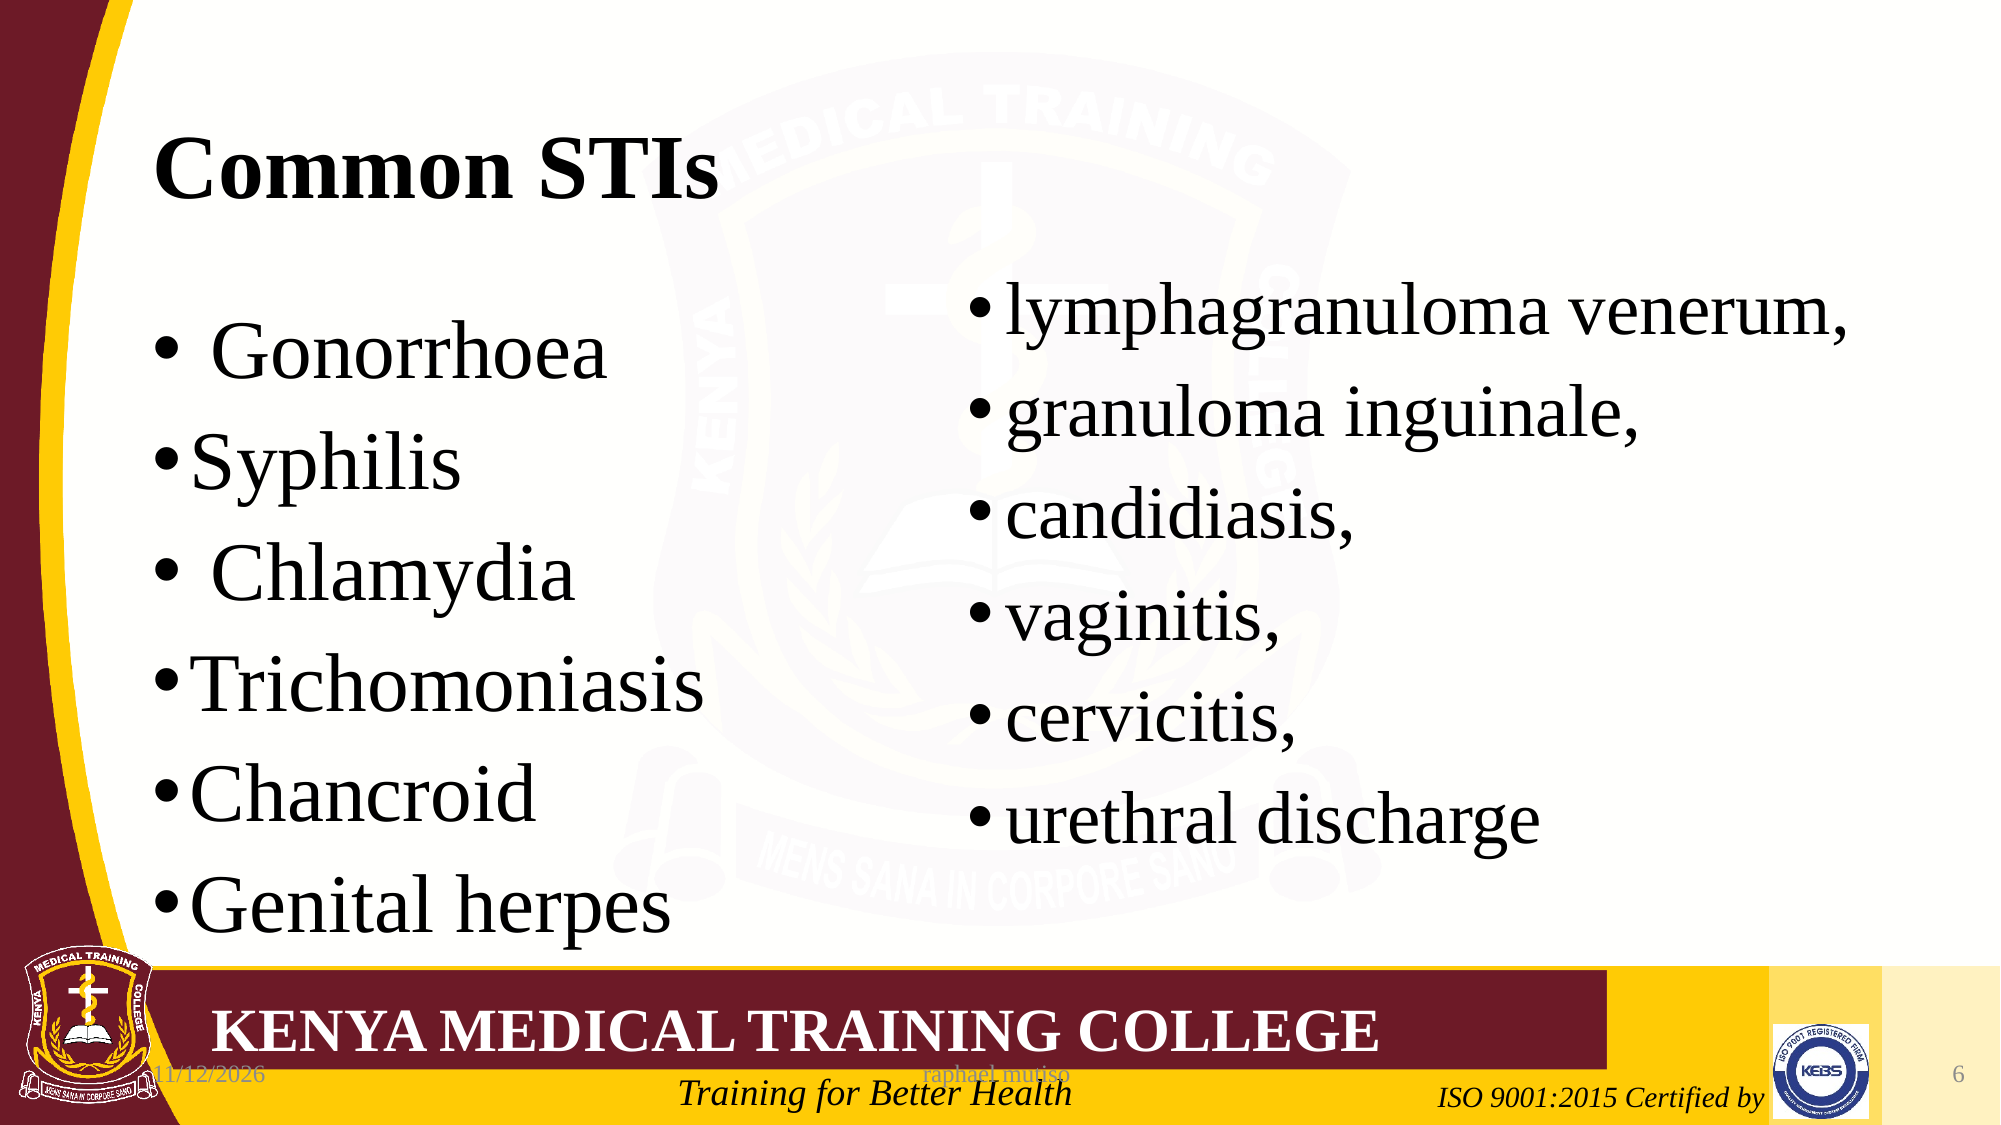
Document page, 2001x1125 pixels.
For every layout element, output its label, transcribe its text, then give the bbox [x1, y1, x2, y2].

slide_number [137, 1042, 588, 1103]
list Gonorrhoea Syphilis Chlamydia Trichomoniasis Chancroid Genital herpes [137, 299, 988, 1014]
list lymphagranuloma venerum, granuloma inguinale, candidiasis, vaginitis, cervicitis, urethral discharge [952, 262, 1900, 1005]
slide_number 6 [1530, 1042, 1981, 1103]
title Common STIs [137, 59, 1863, 278]
footer raphael mutiso [662, 1042, 1338, 1103]
picture [0, 0, 2000, 1125]
